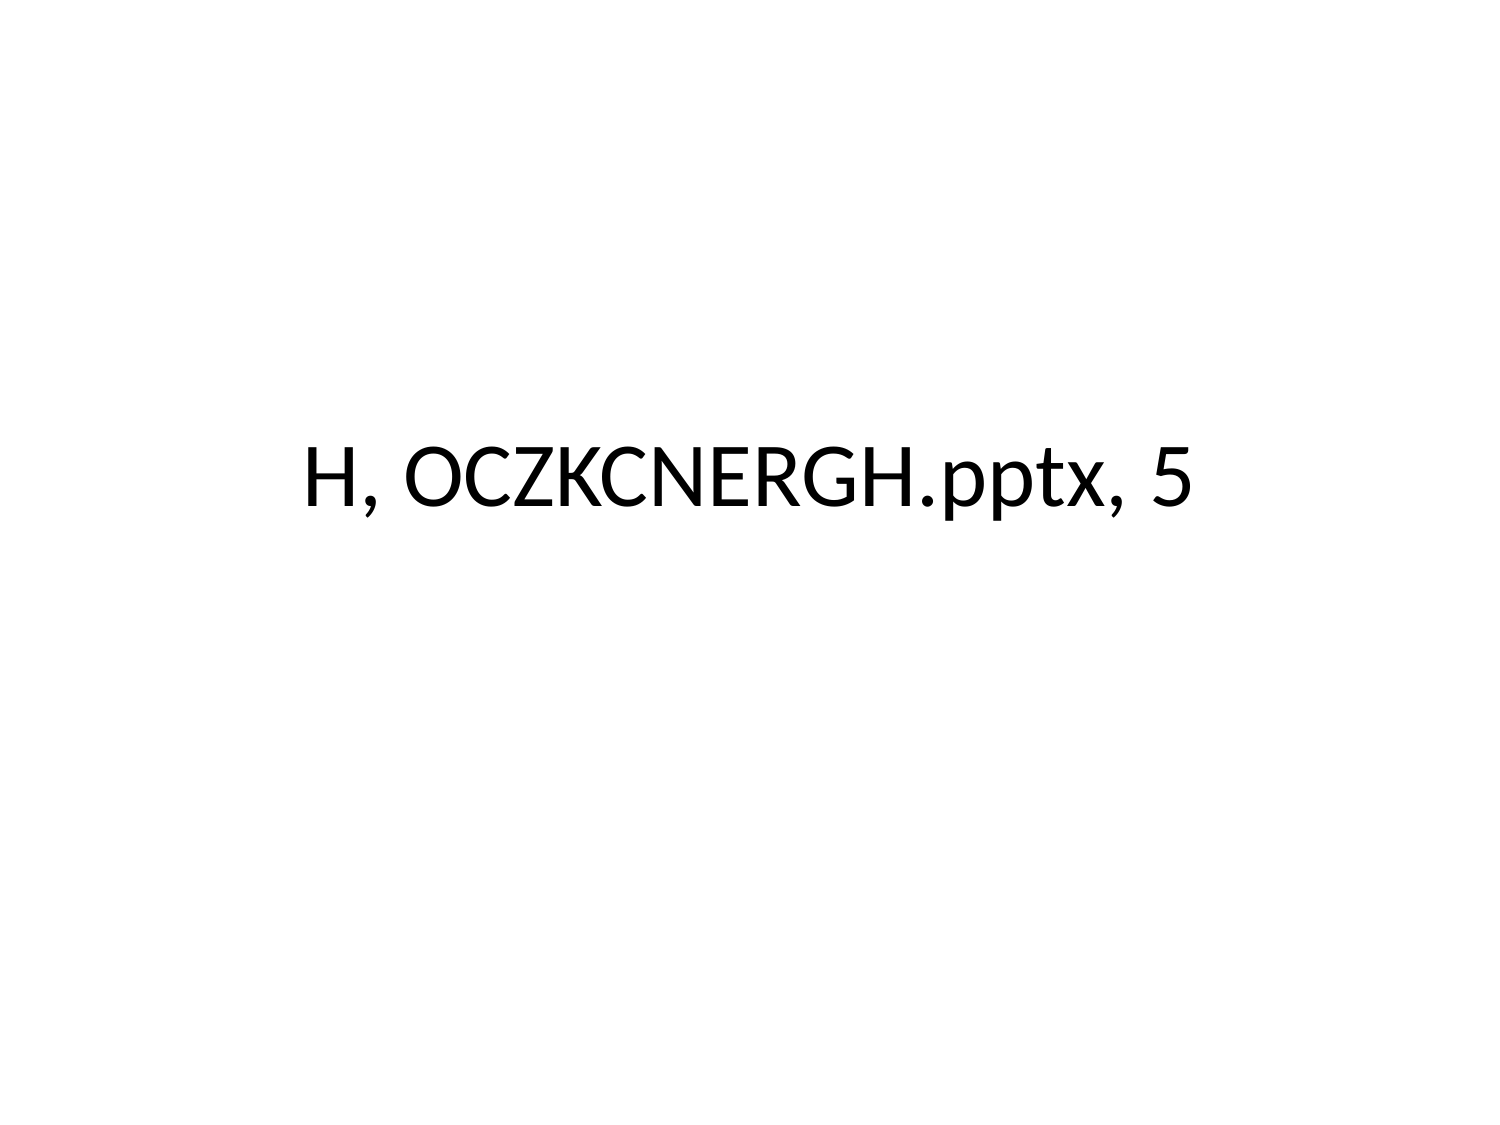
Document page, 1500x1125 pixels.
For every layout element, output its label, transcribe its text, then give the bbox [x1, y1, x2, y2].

title H, OCZKCNERGH.pptx, 5 [112, 349, 1388, 591]
